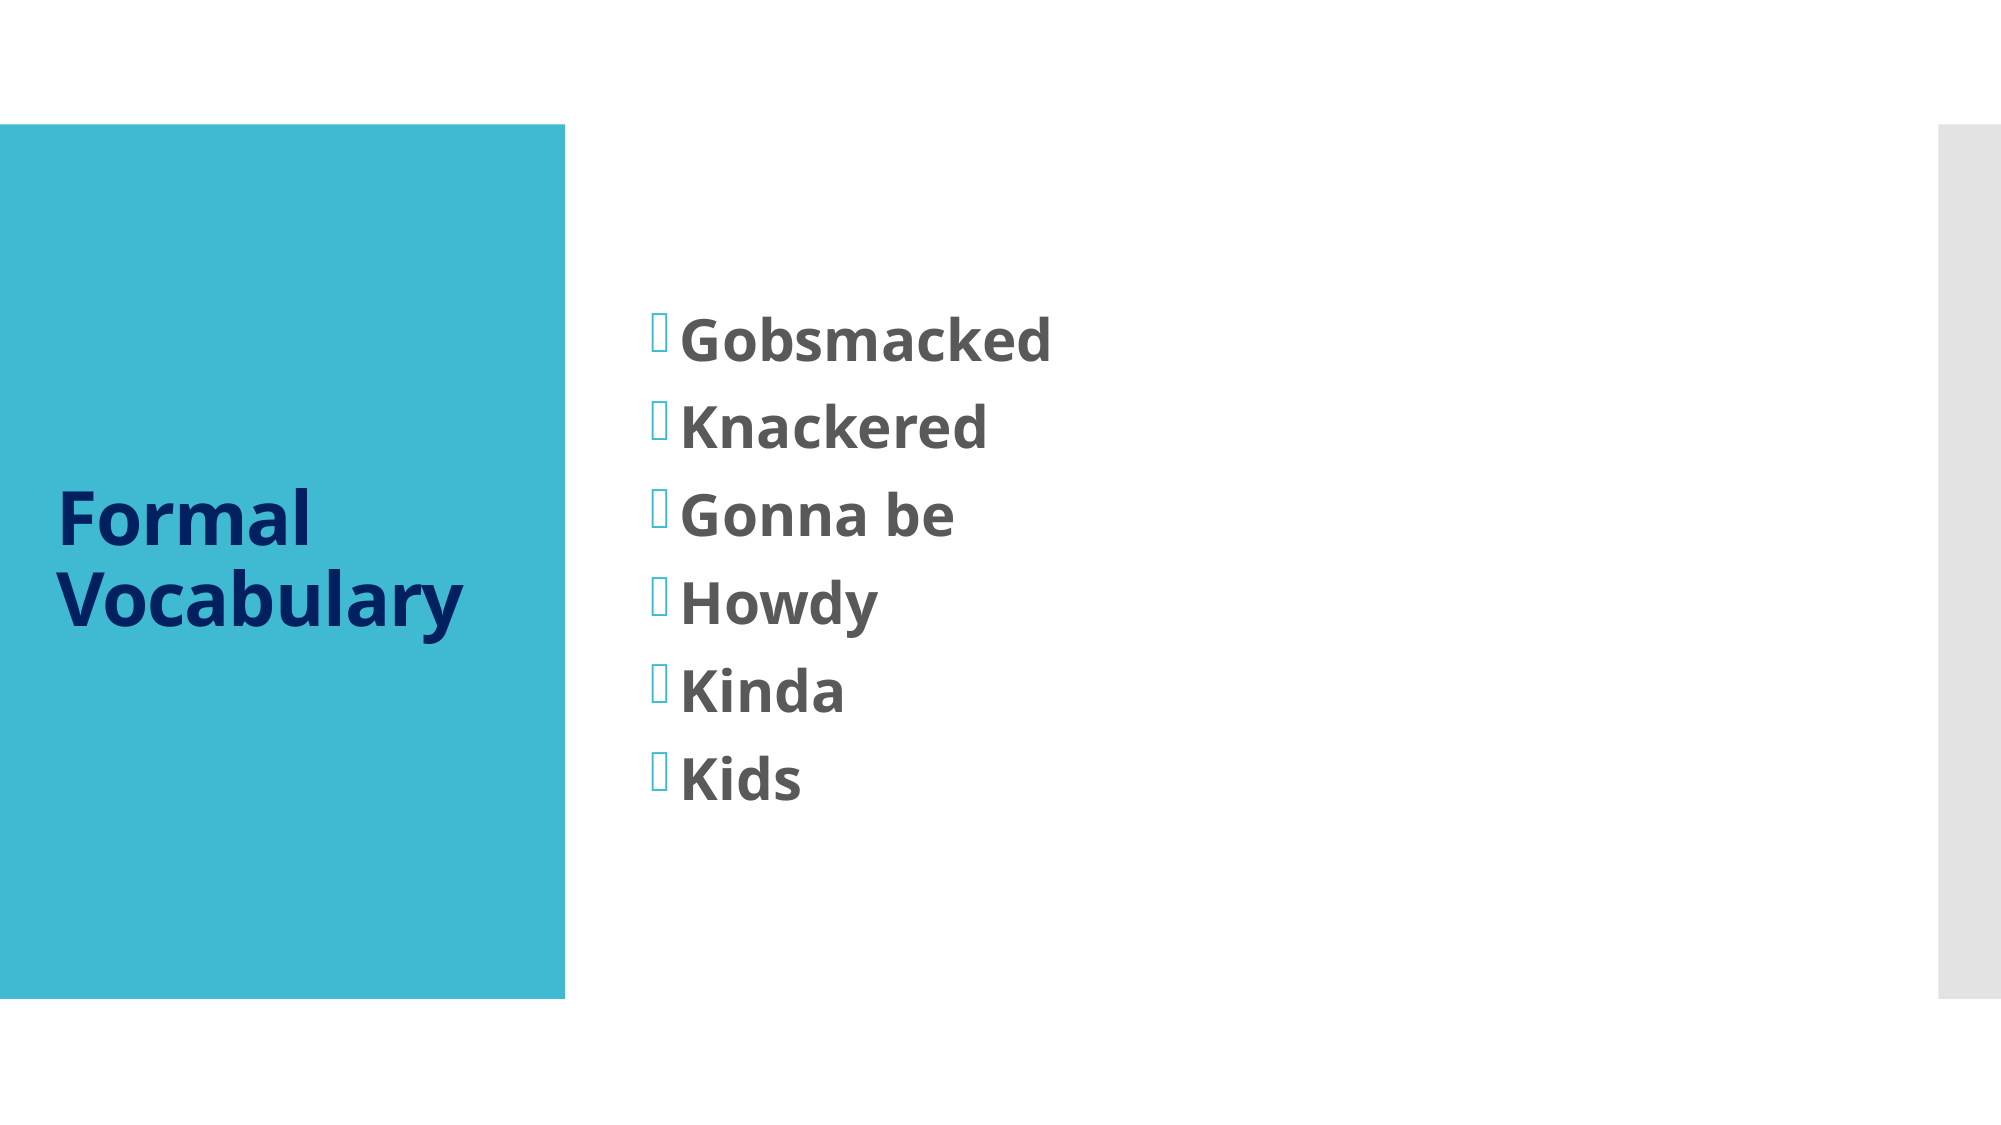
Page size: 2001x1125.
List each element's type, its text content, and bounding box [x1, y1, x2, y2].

list Gobsmacked Knackered Gonna be Howdy Kinda Kids [634, 141, 1835, 982]
title Formal Vocabulary [41, 184, 525, 940]
